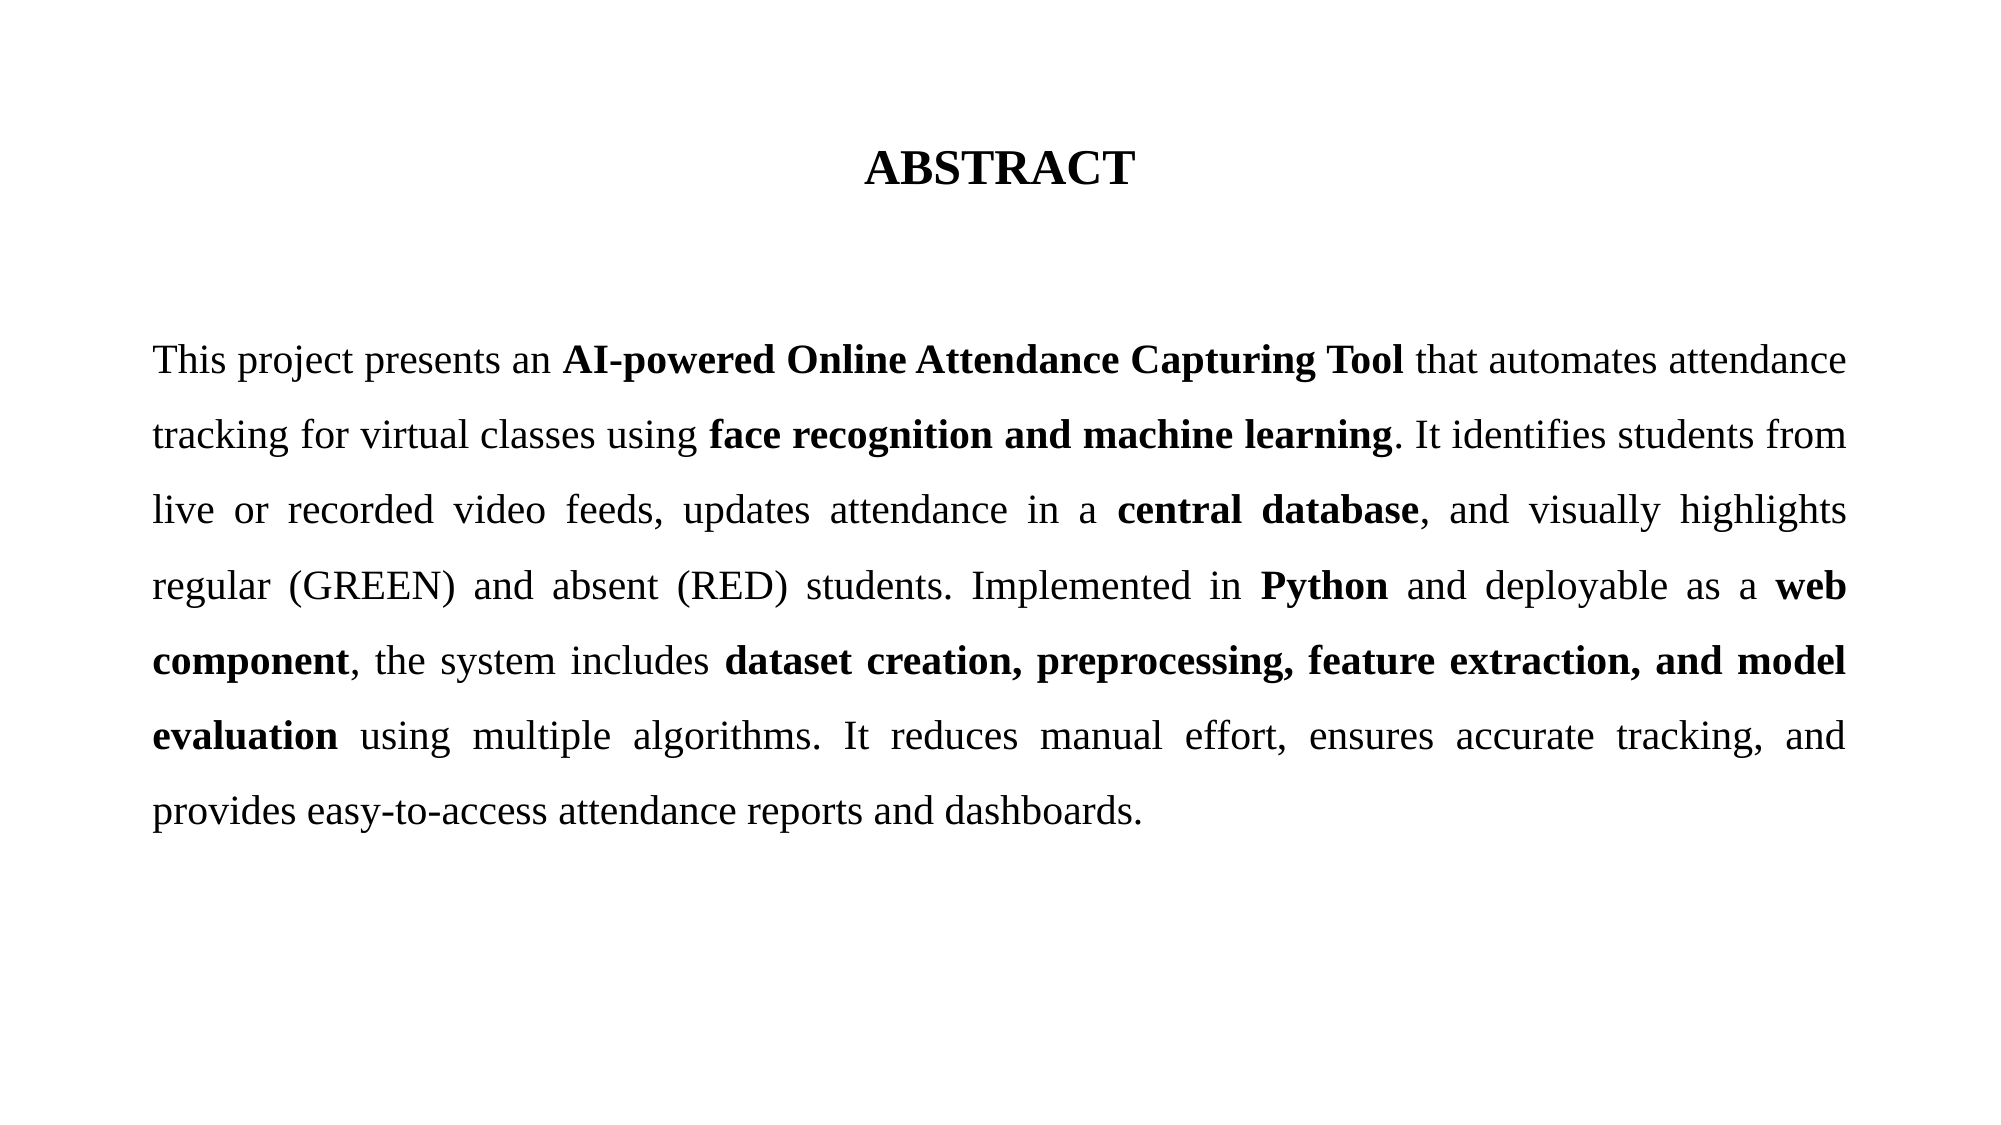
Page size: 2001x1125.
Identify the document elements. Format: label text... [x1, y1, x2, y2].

title ABSTRACT [137, 59, 1863, 278]
list This project presents an AI-powered Online Attendance Capturing Tool that automates attendance tracking for virtual classes using face recognition and machine learning. It identifies students from live or recorded video feeds, updates attendance in a central database, and visually highlights regular (GREEN) and absent (RED) students. Implemented in Python and deployable as a web component, the system includes dataset creation, preprocessing, feature extraction, and model evaluation using multiple algorithms. It reduces manual effort, ensures accurate tracking, and provides easy-to-access attendance reports and dashboards. [137, 299, 1863, 1014]
